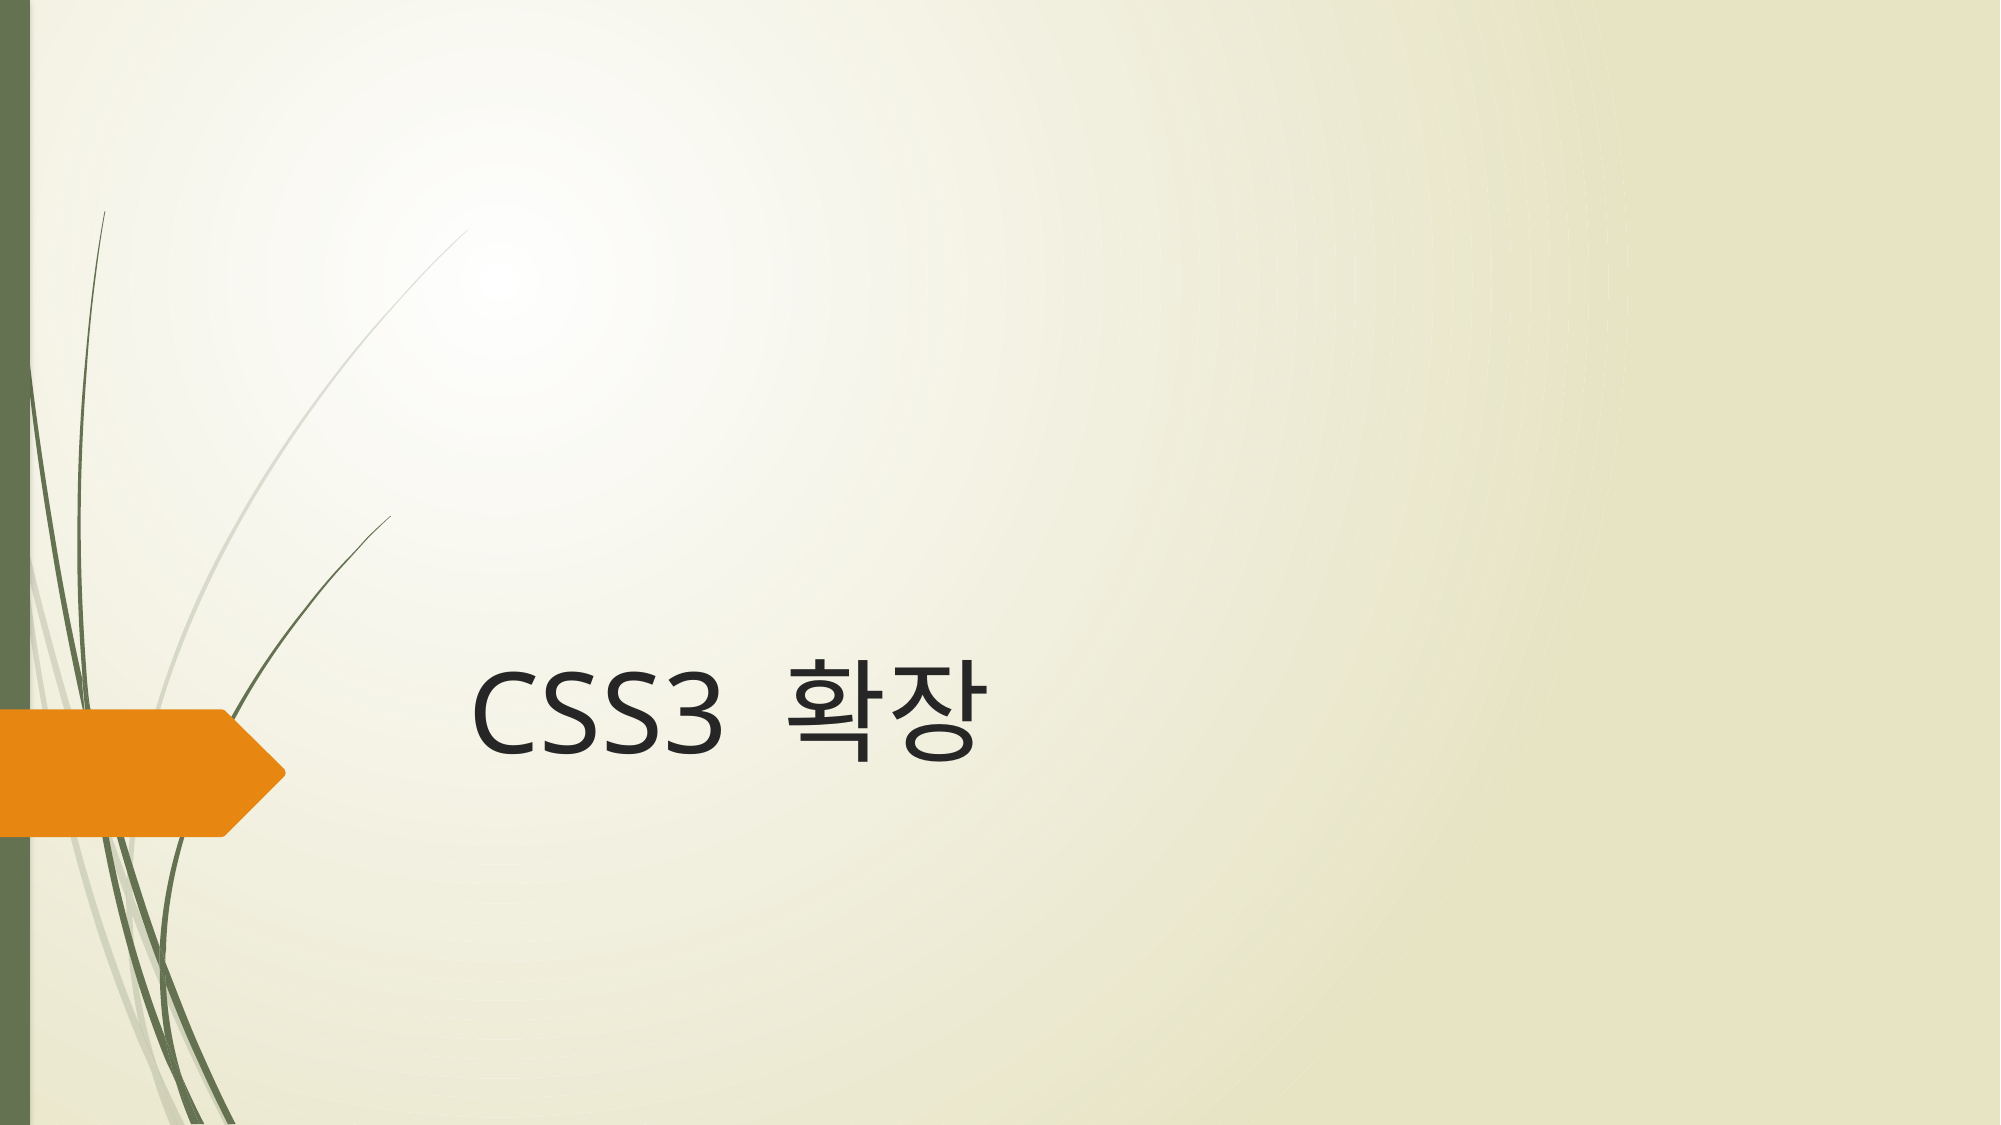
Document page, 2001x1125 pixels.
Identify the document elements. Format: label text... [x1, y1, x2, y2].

title CSS3 확장 [424, 412, 1888, 784]
